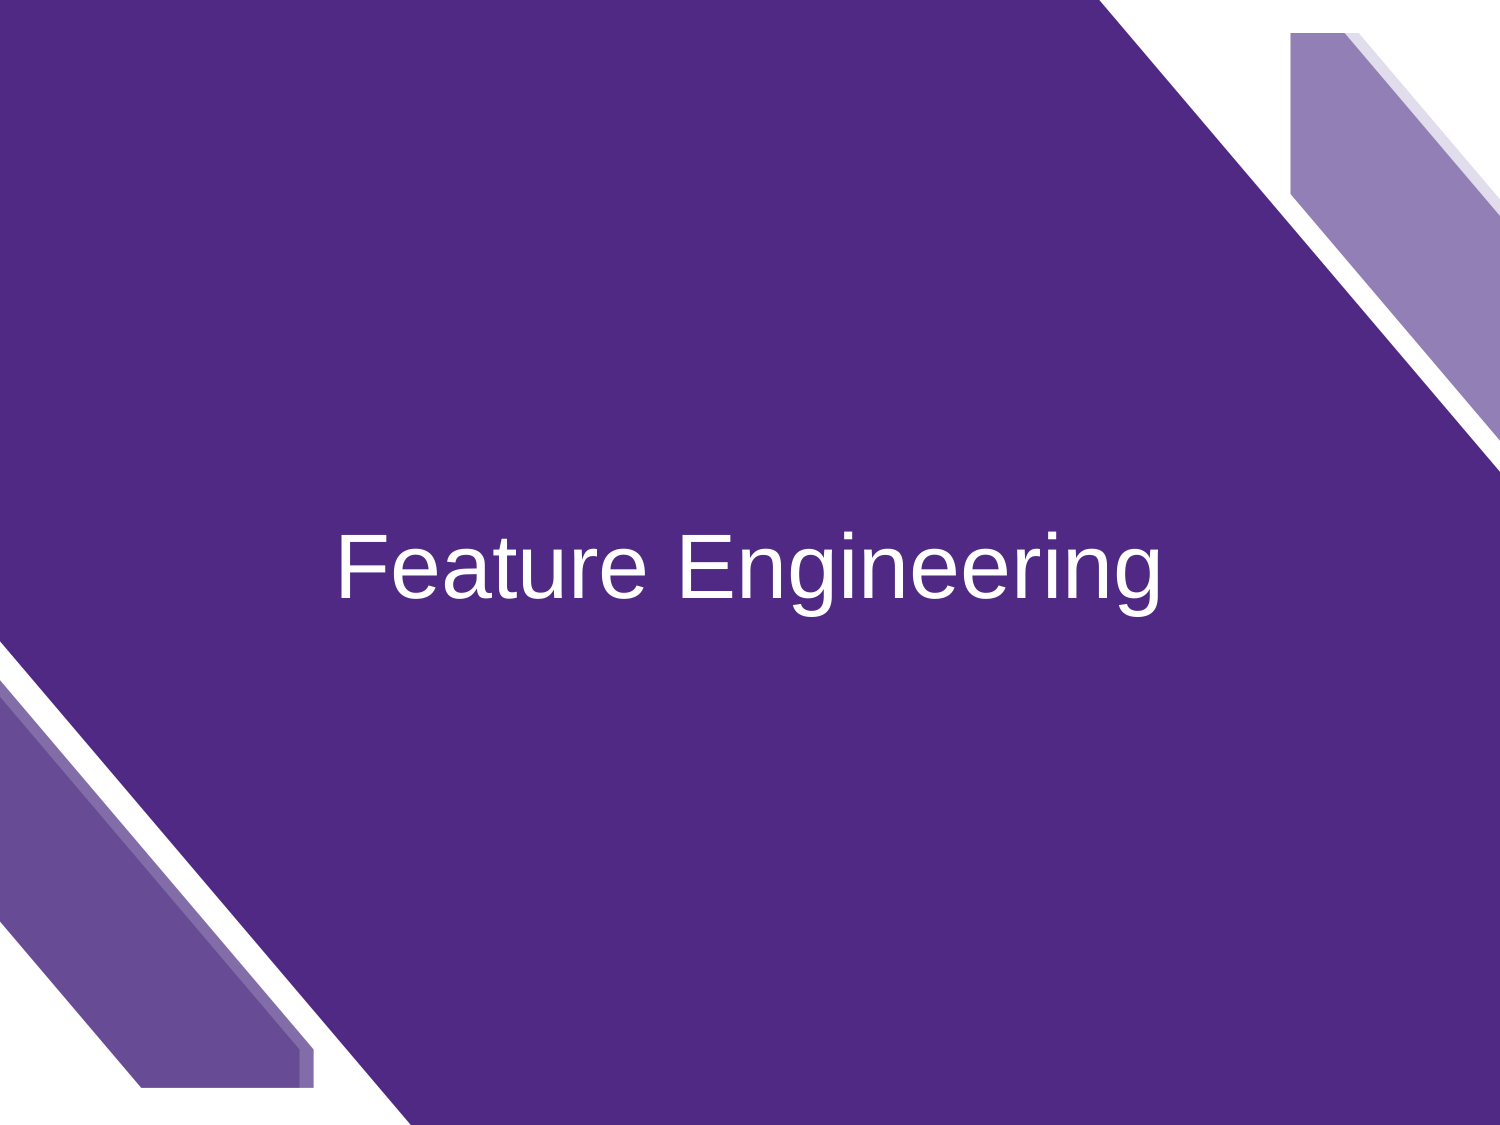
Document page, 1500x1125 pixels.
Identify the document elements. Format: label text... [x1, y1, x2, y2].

picture [0, 787, 1500, 1125]
picture [0, 0, 1500, 337]
title Feature Engineering [0, 337, 1500, 787]
